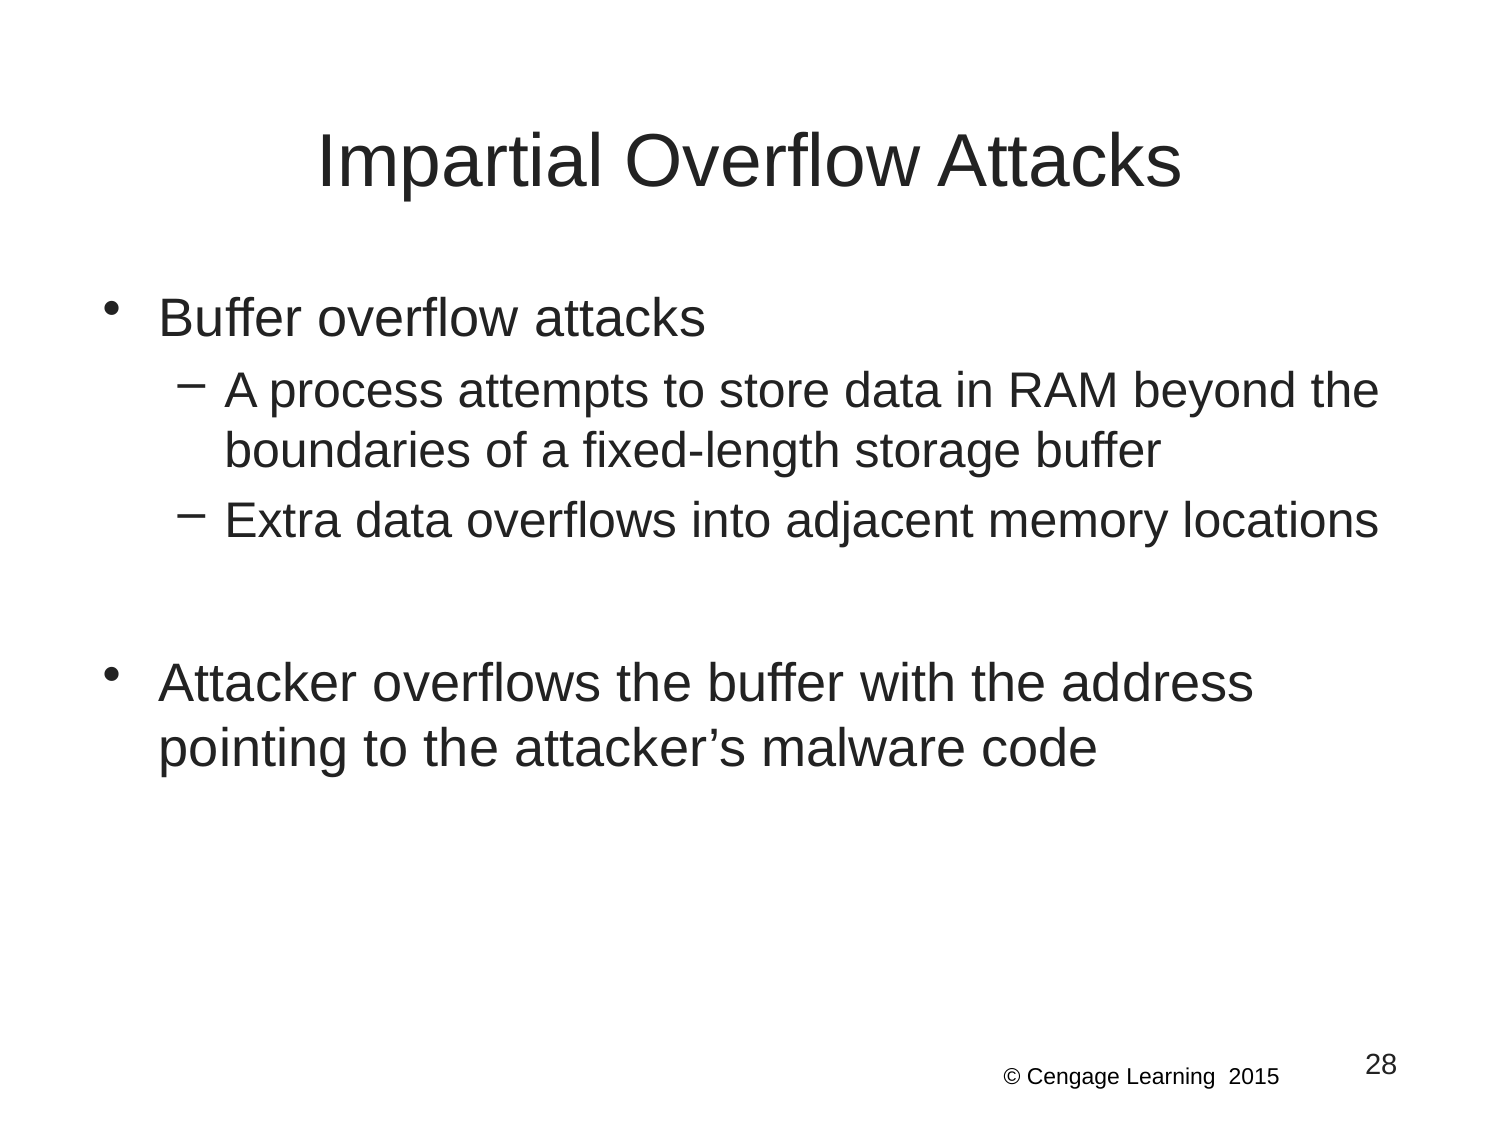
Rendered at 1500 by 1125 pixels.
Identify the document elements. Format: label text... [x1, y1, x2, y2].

list Buffer overflow attacks A process attempts to store data in RAM beyond the boundaries of a fixed-length storage buffer Extra data overflows into adjacent memory locations Attacker overflows the buffer with the address pointing to the attacker’s malware code [87, 275, 1413, 1025]
slide_number 28 [1299, 1037, 1413, 1101]
title Impartial Overflow Attacks [87, 62, 1413, 250]
